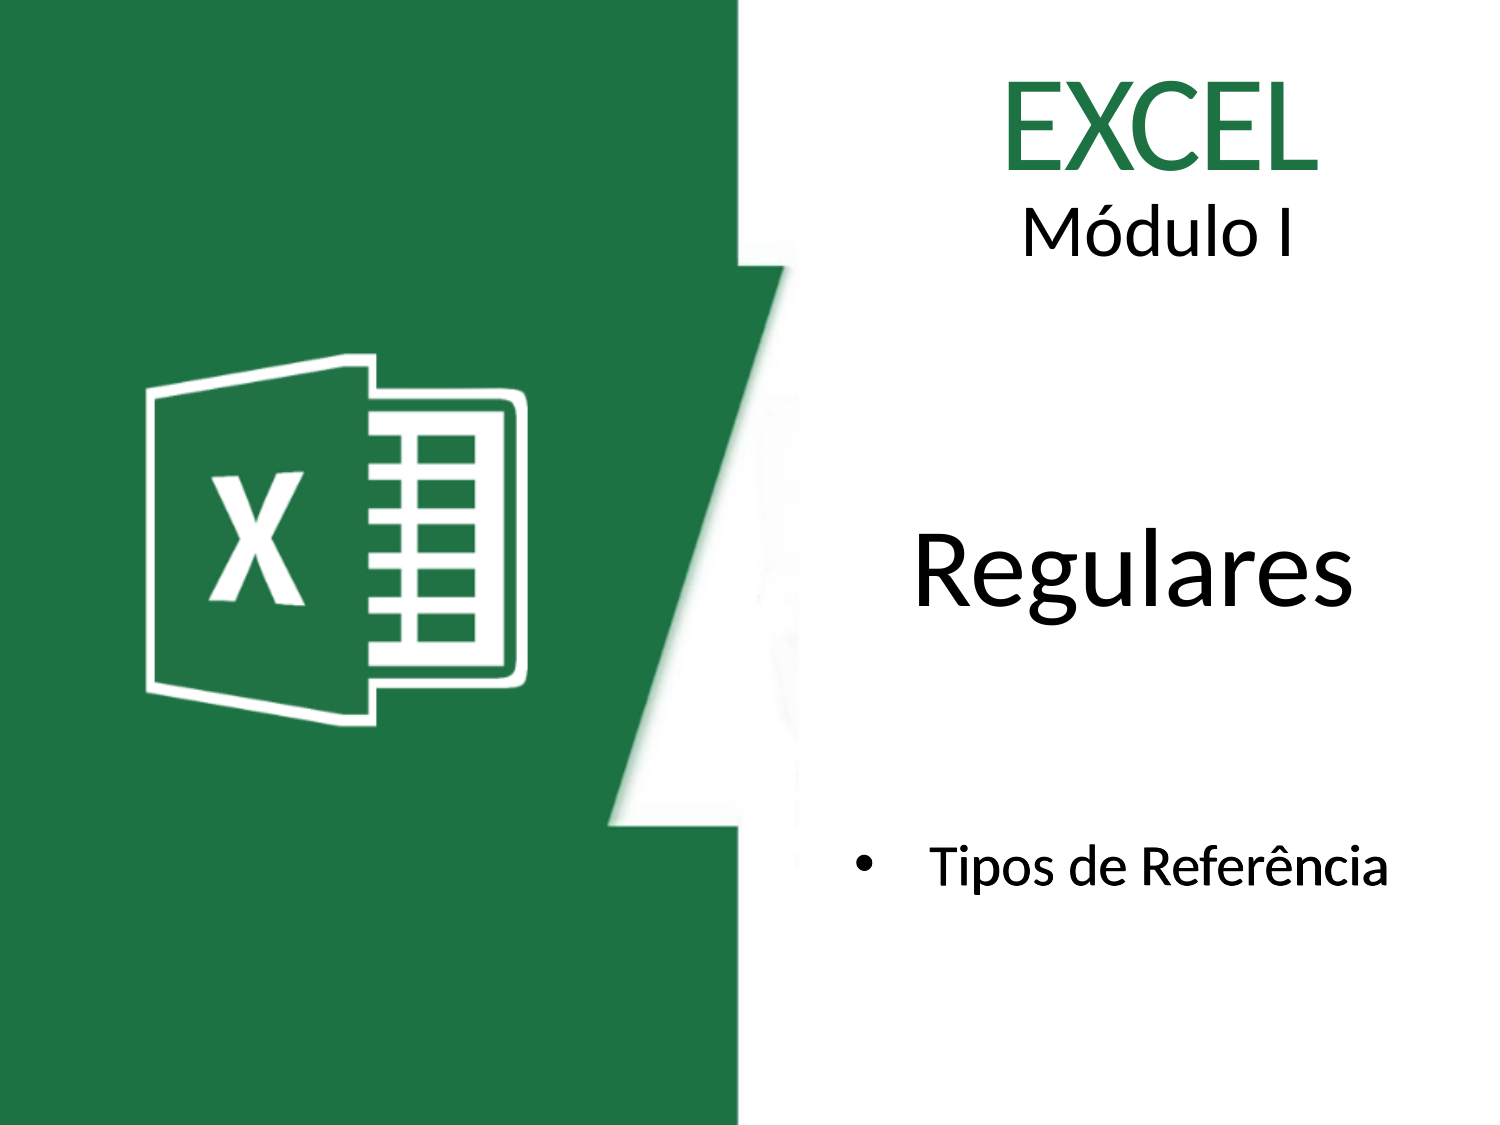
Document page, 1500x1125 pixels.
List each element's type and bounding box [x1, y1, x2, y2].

text_box [918, 25, 1400, 280]
picture [0, 0, 1500, 1125]
